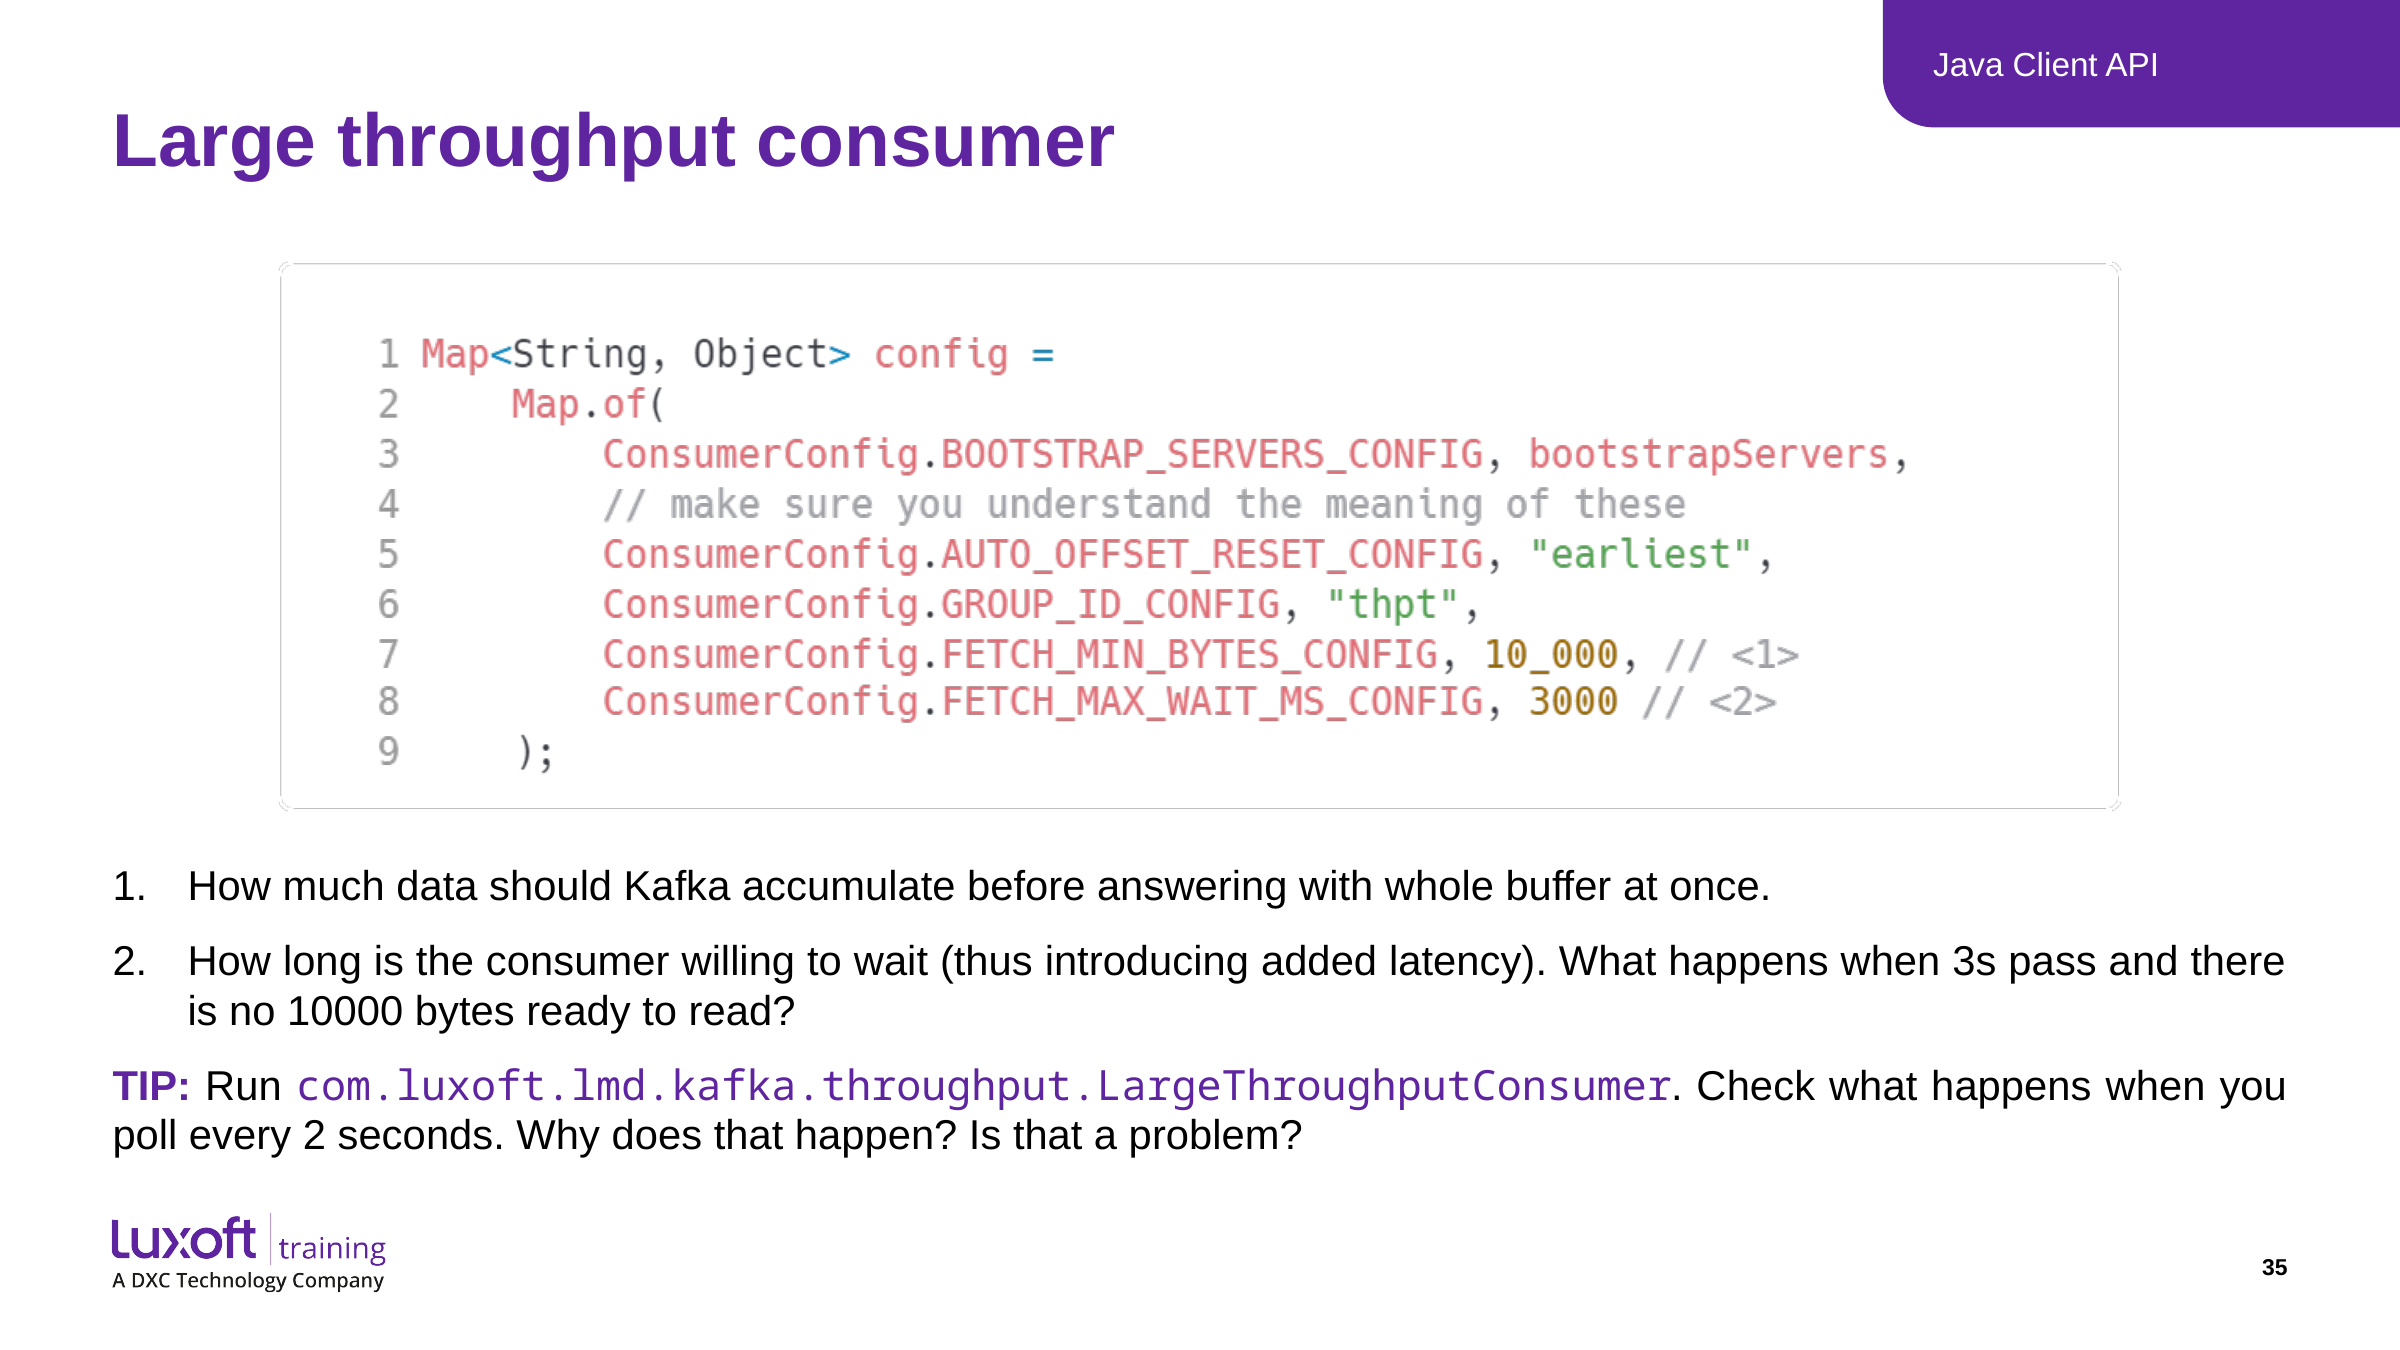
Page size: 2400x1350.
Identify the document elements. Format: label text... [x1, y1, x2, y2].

picture [278, 261, 2122, 812]
list How much data should Kafka accumulate before answering with whole buffer at once. How long is the consumer willing to wait (thus introducing added latency). What happens when 3s pass and there is no 10000 bytes ready to read? TIP: Run com.luxoft.lmd.kafka.throughput.LargeThroughputConsumer. Check what happens when you poll every 2 seconds. Why does that happen? Is that a problem? [112, 858, 2288, 1178]
title Large throughput consumer [112, 104, 1862, 216]
text_box Java Client API [1918, 0, 2365, 128]
picture [81, 1184, 418, 1323]
